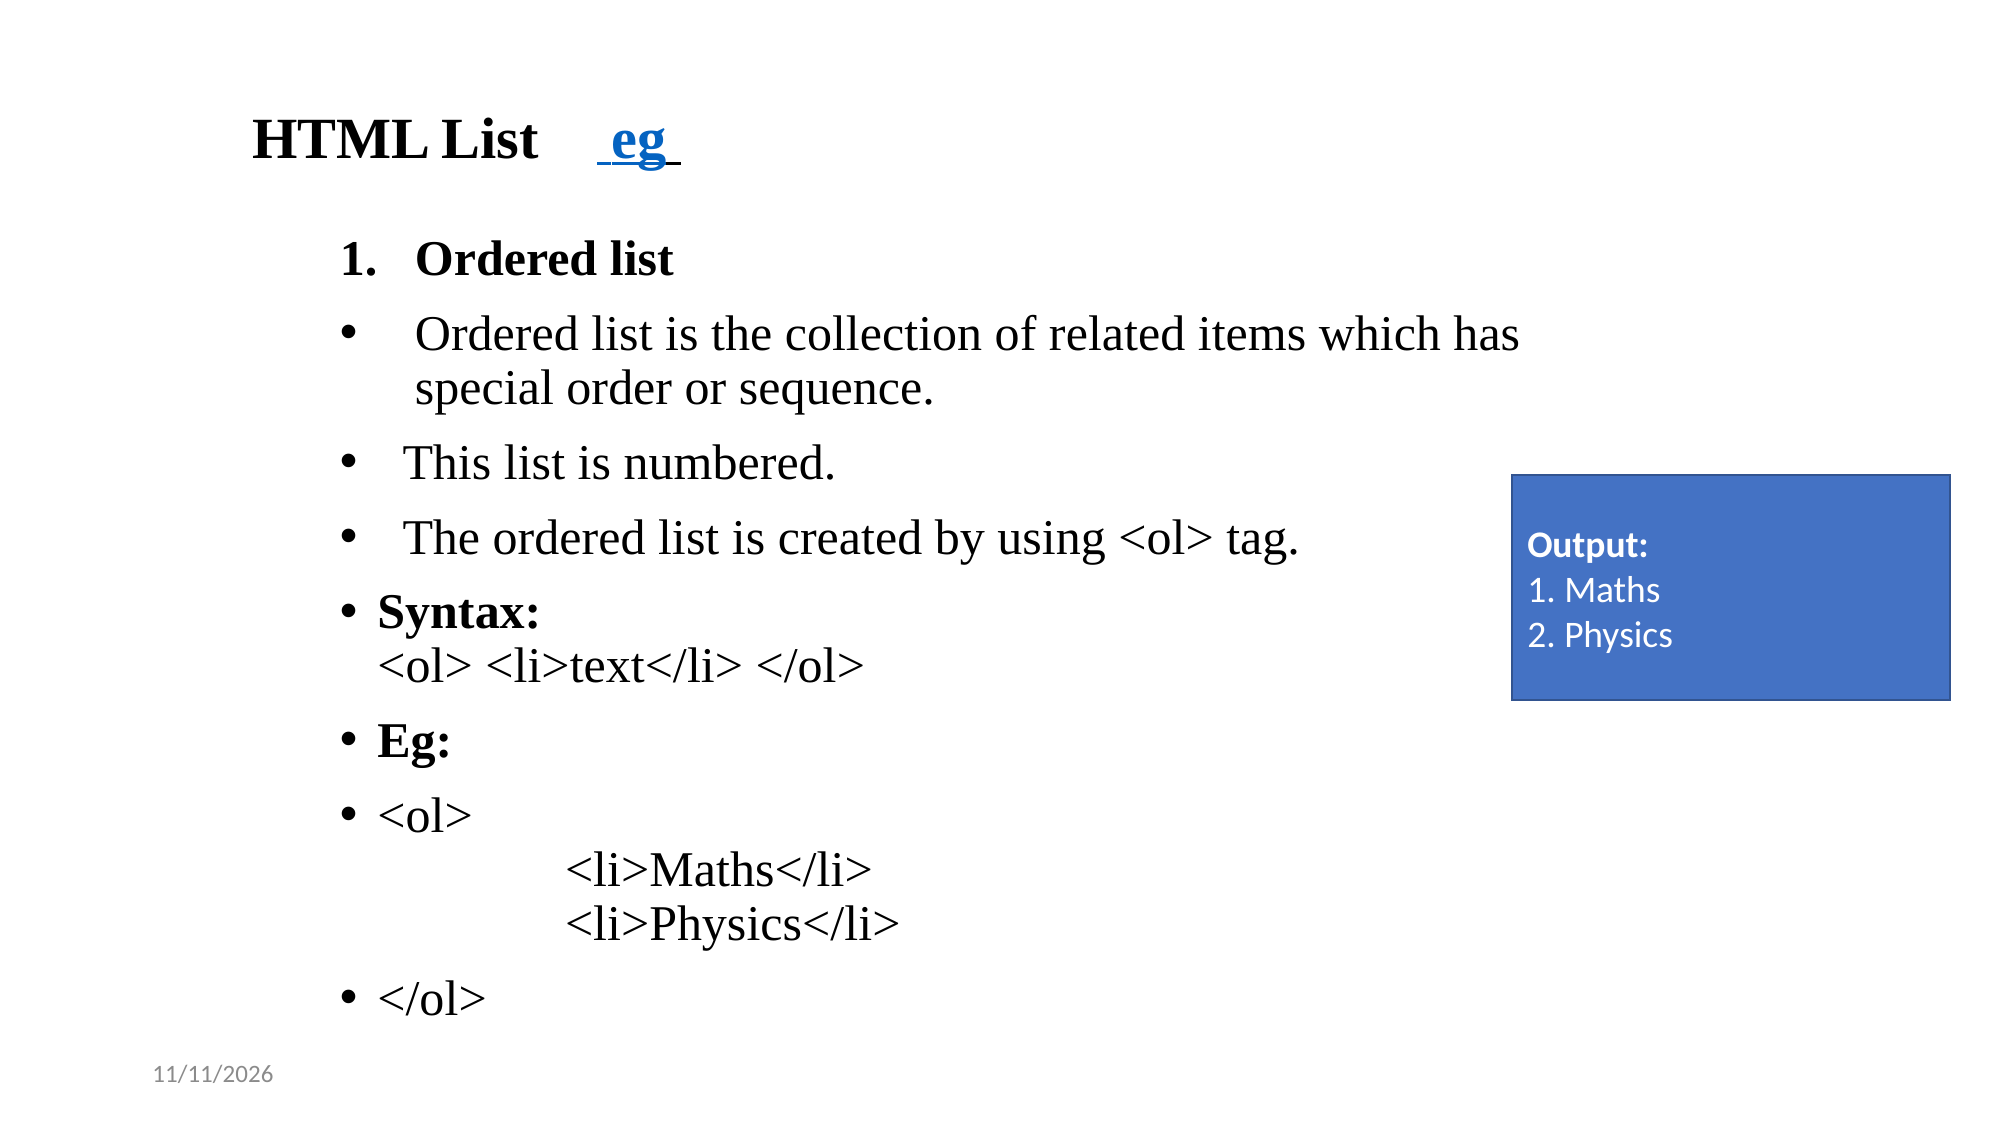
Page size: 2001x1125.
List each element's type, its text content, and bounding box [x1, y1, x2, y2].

list Ordered list Ordered list is the collection of related items which has special order or sequence. This list is numbered. The ordered list is created by using <ol> tag. Syntax: <ol> <li>text</li> </ol> Eg: <ol> <li>Maths</li> <li>Physics</li> </ol> [324, 224, 1675, 1025]
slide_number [137, 1042, 588, 1103]
text_box Output: 1. Maths 2. Physics [1511, 474, 1951, 701]
title HTML List eg [237, 84, 1588, 202]
